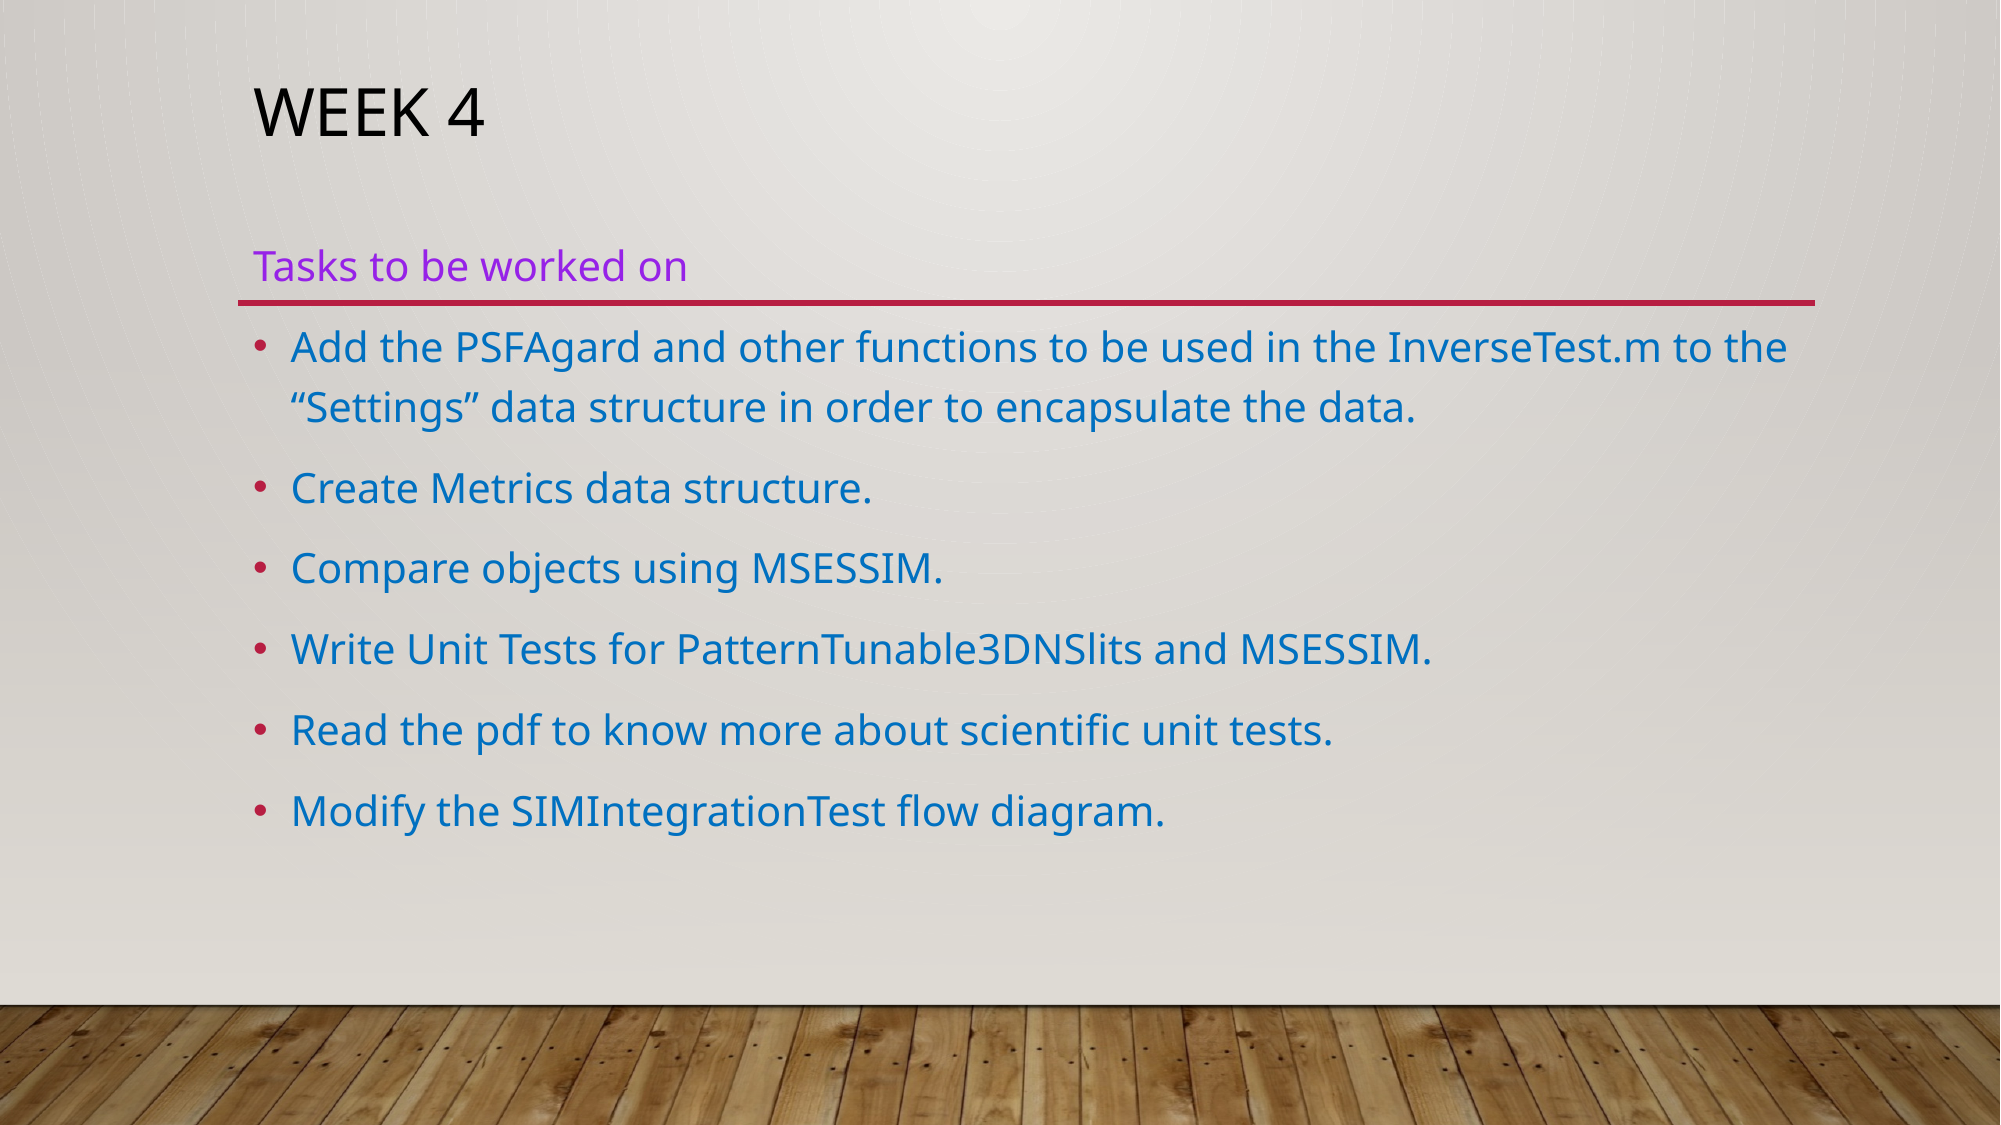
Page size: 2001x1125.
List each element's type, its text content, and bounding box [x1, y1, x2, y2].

picture [0, 1005, 2000, 1125]
list Tasks to be worked on Add the PSFAgard and other functions to be used in the InverseTest.m to the “Settings” data structure in order to encapsulate the data. Create Metrics data structure. Compare objects using MSESSIM. Write Unit Tests for PatternTunable3DNSlits and MSESSIM. Read the pdf to know more about scientific unit tests. Modify the SIMIntegrationTest flow diagram. [238, 221, 1814, 993]
title WEEK 4 [238, 71, 1814, 221]
